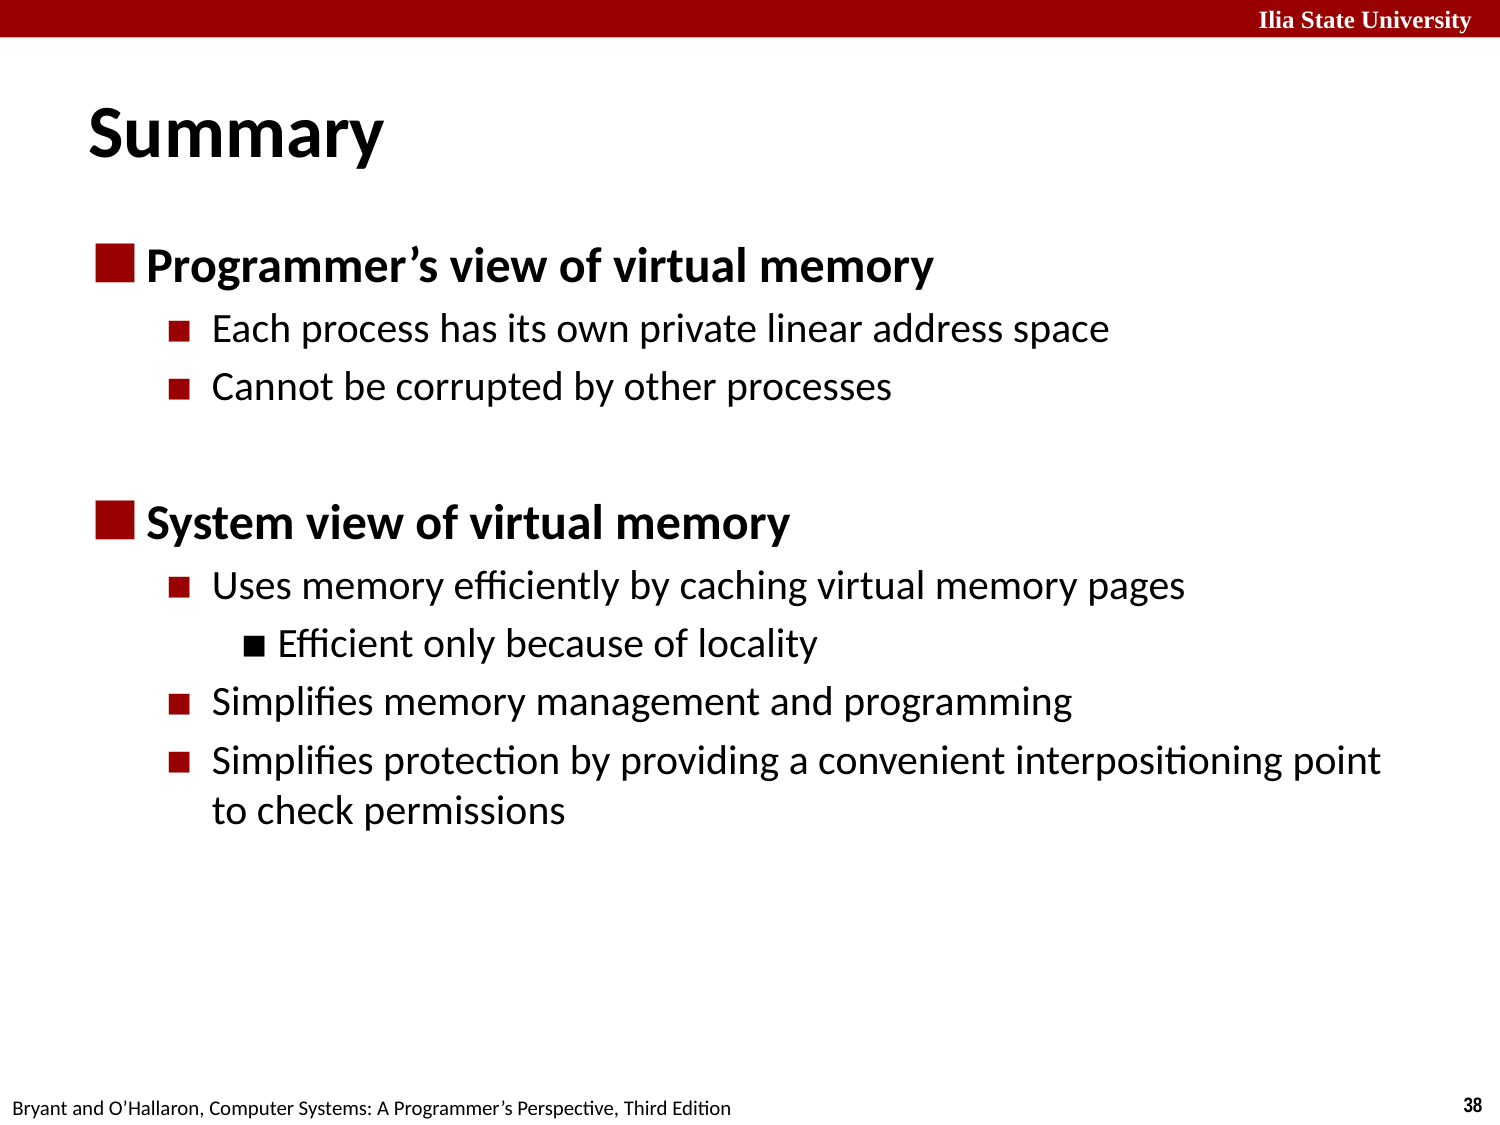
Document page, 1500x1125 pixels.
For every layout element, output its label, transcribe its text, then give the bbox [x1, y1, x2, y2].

title Summary [73, 80, 942, 175]
list Programmer’s view of virtual memory Each process has its own private linear address space Cannot be corrupted by other processes System view of virtual memory Uses memory efficiently by caching virtual memory pages Efficient only because of locality Simplifies memory management and programming Simplifies protection by providing a convenient interpositioning point to check permissions [75, 224, 1438, 1013]
